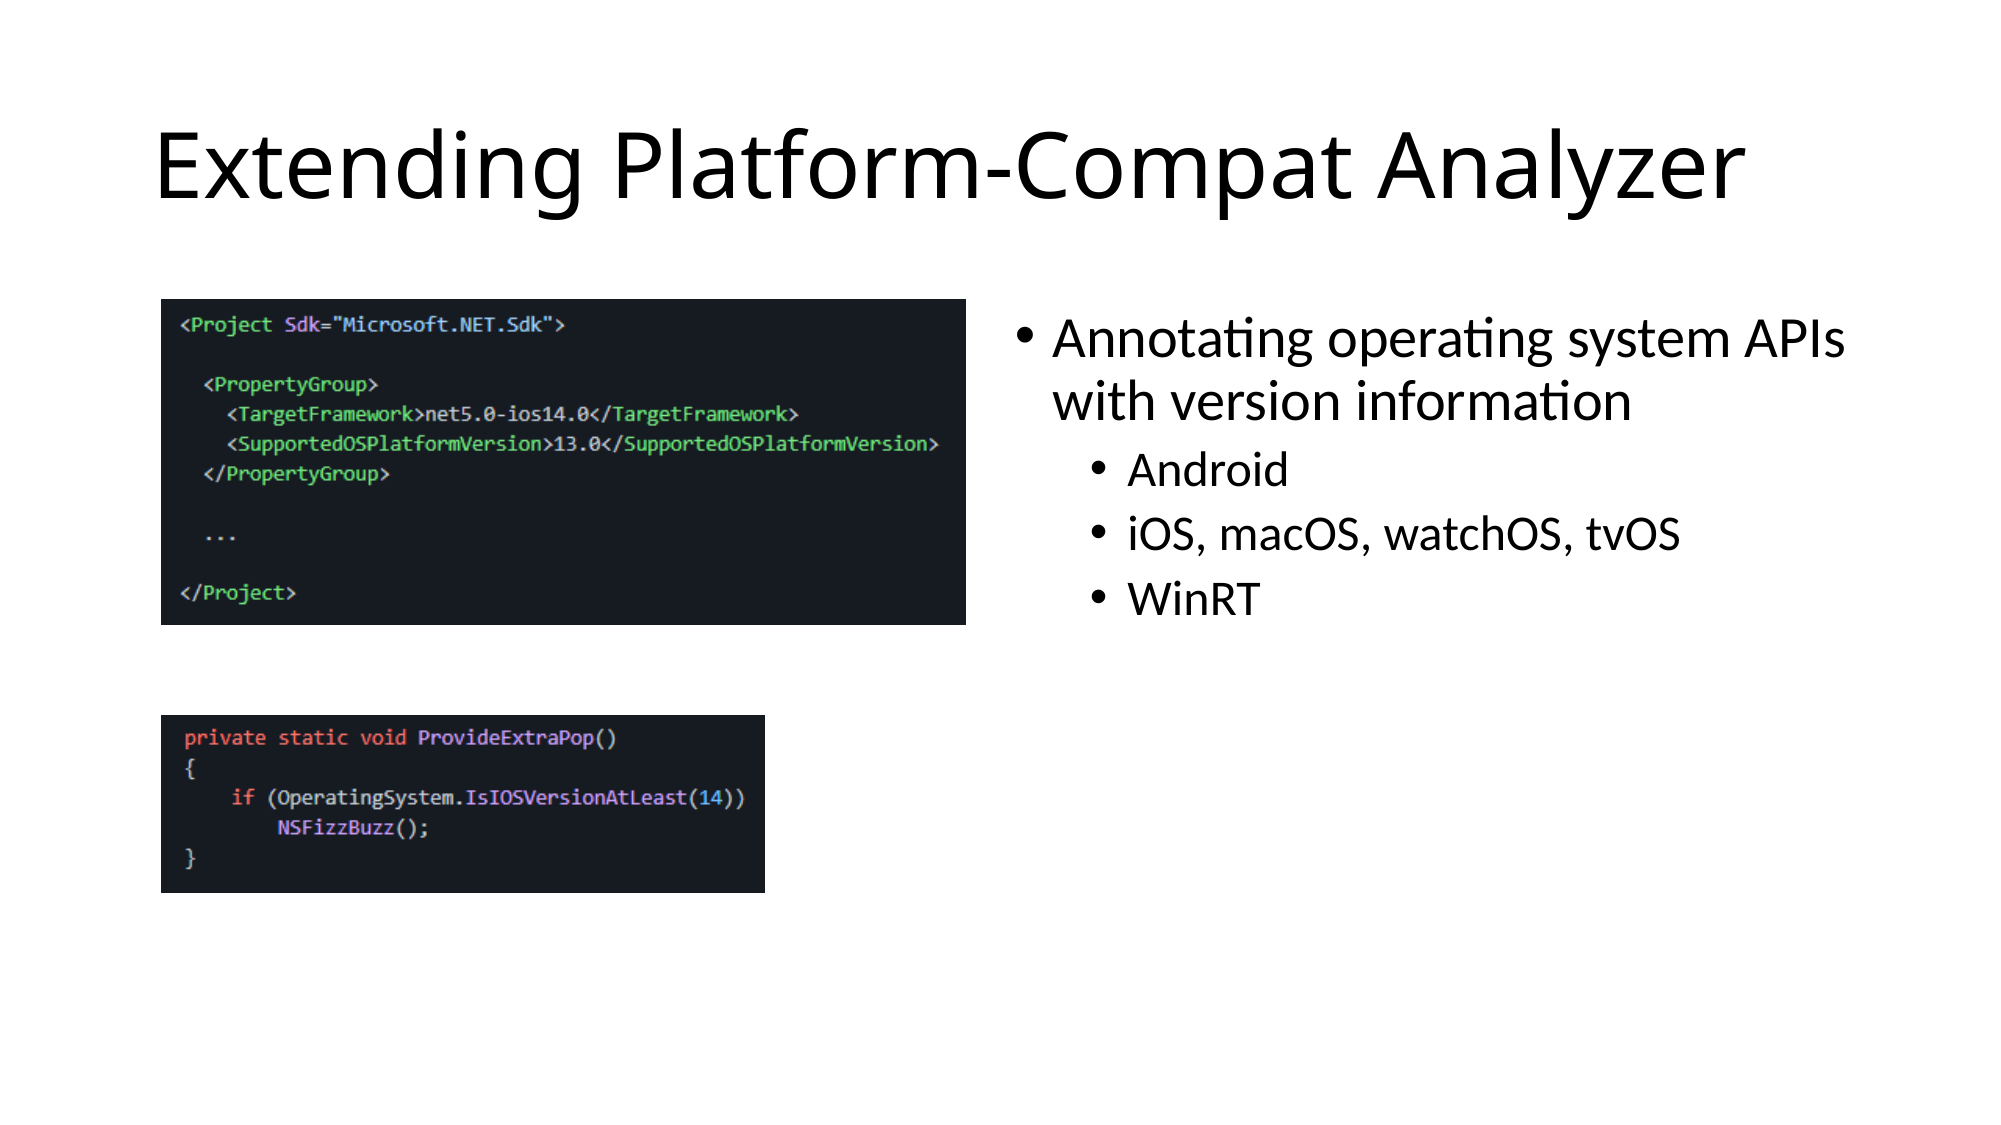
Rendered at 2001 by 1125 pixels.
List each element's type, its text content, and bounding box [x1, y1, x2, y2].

list Annotating operating system APIs with version information Android iOS, macOS, watchOS, tvOS WinRT [999, 299, 1863, 1014]
picture [161, 299, 966, 625]
picture [161, 715, 765, 893]
title Extending Platform-Compat Analyzer [137, 59, 1863, 278]
